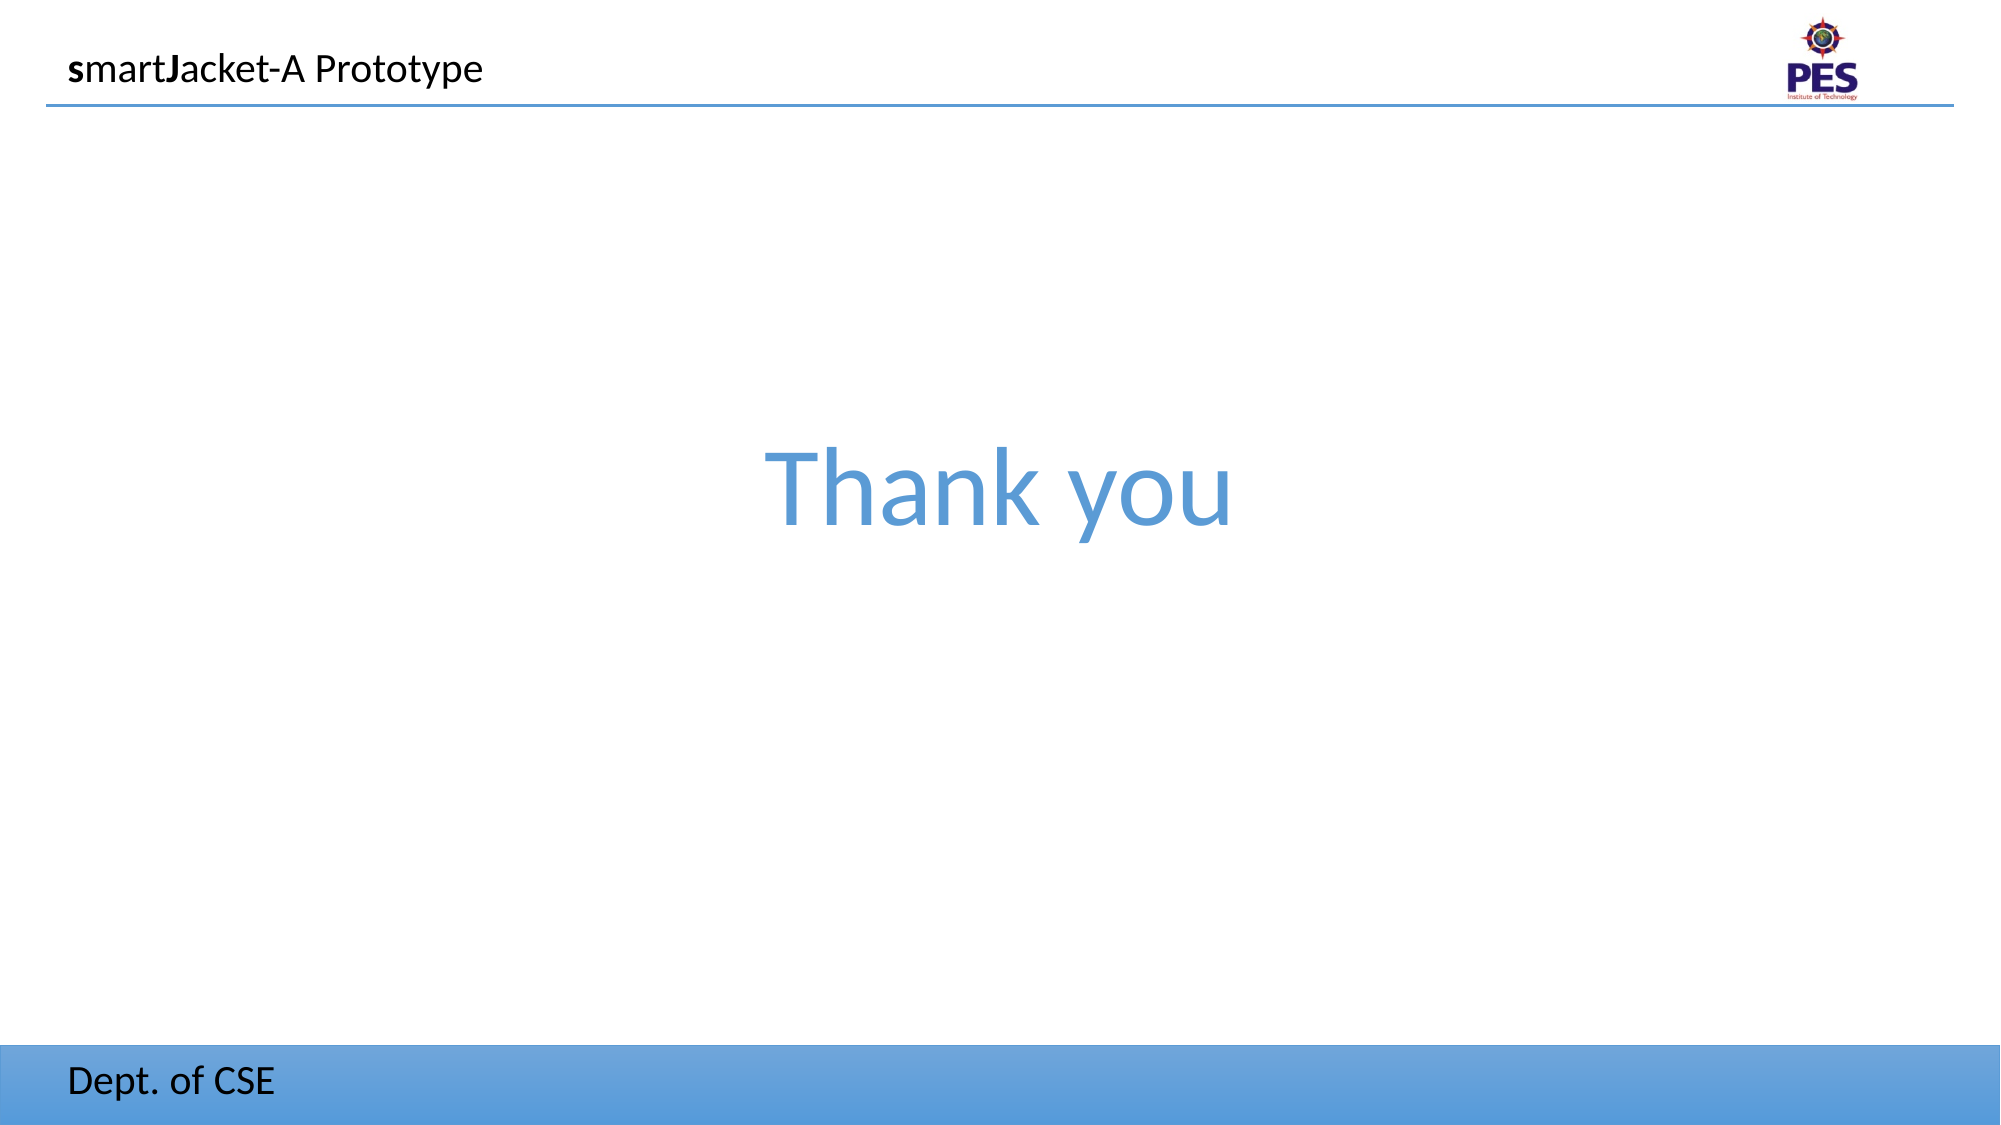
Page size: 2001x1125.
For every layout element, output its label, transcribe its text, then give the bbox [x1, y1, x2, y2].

picture [1782, 13, 1863, 103]
text_box smartJacket-A Prototype [52, 33, 571, 99]
text_box Thank you [749, 404, 1251, 690]
text_box Dept. of CSE [52, 1045, 510, 1111]
text_box [0, 1045, 2000, 1125]
